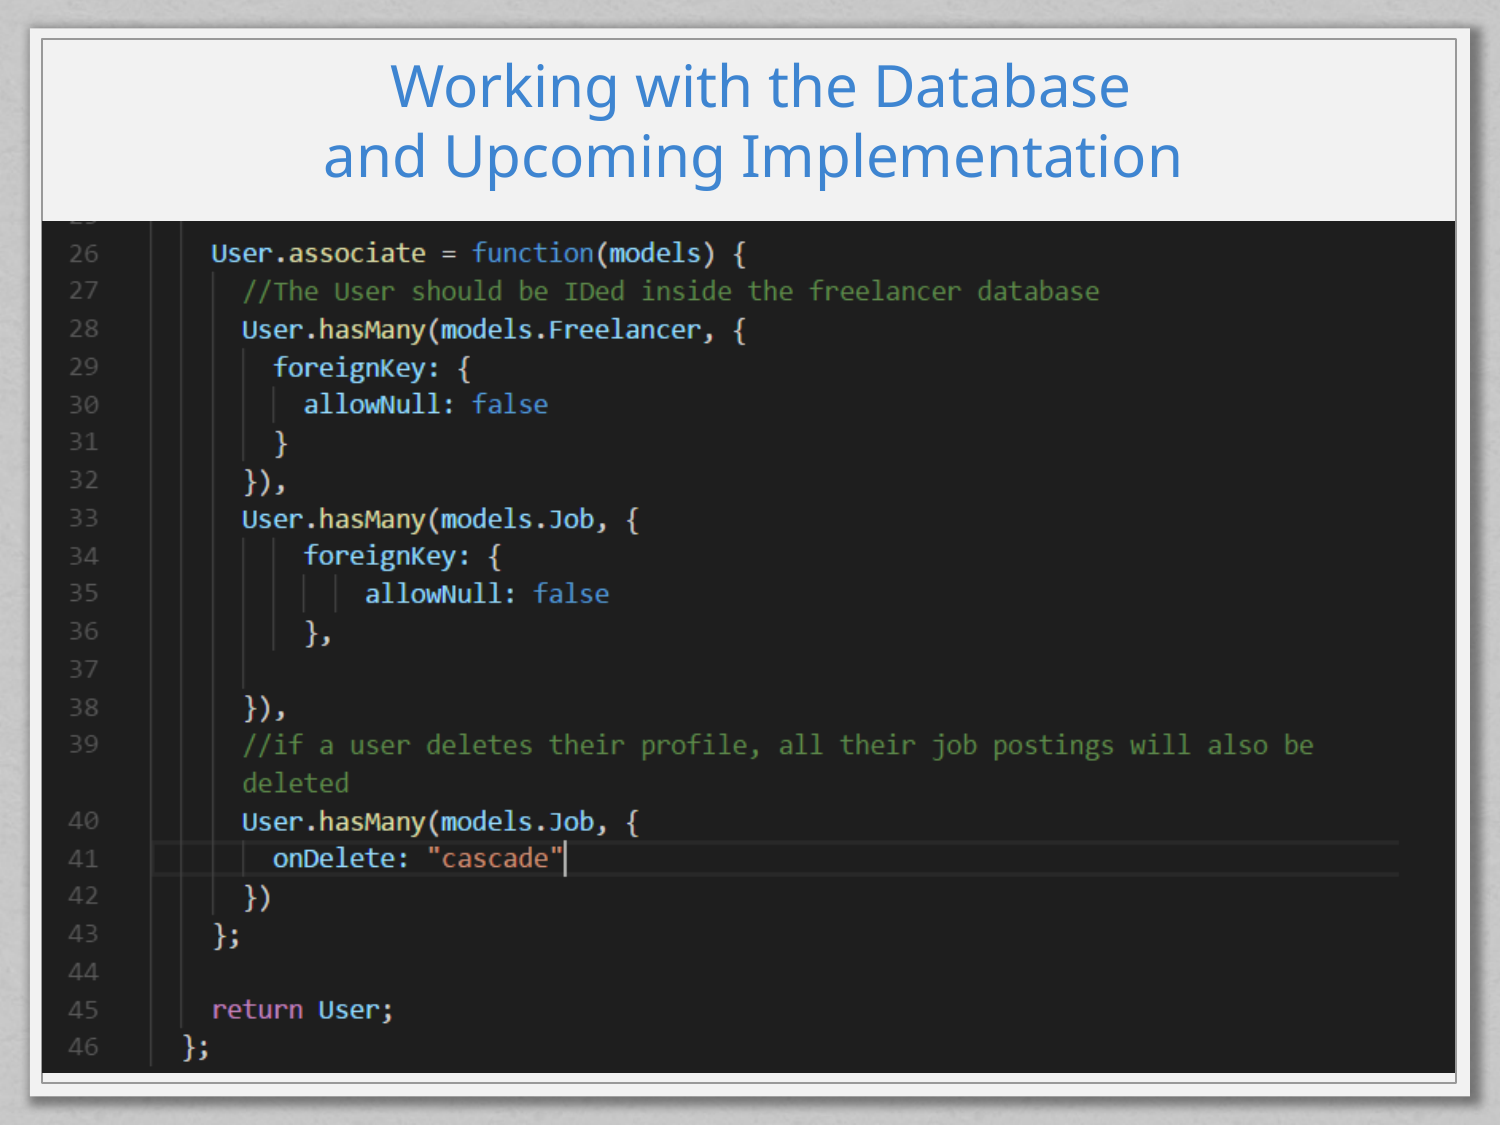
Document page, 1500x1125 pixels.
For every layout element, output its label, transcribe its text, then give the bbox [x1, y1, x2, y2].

picture [41, 220, 1456, 1073]
text_box Working with the Database and Upcoming Implementation [131, 41, 1391, 197]
